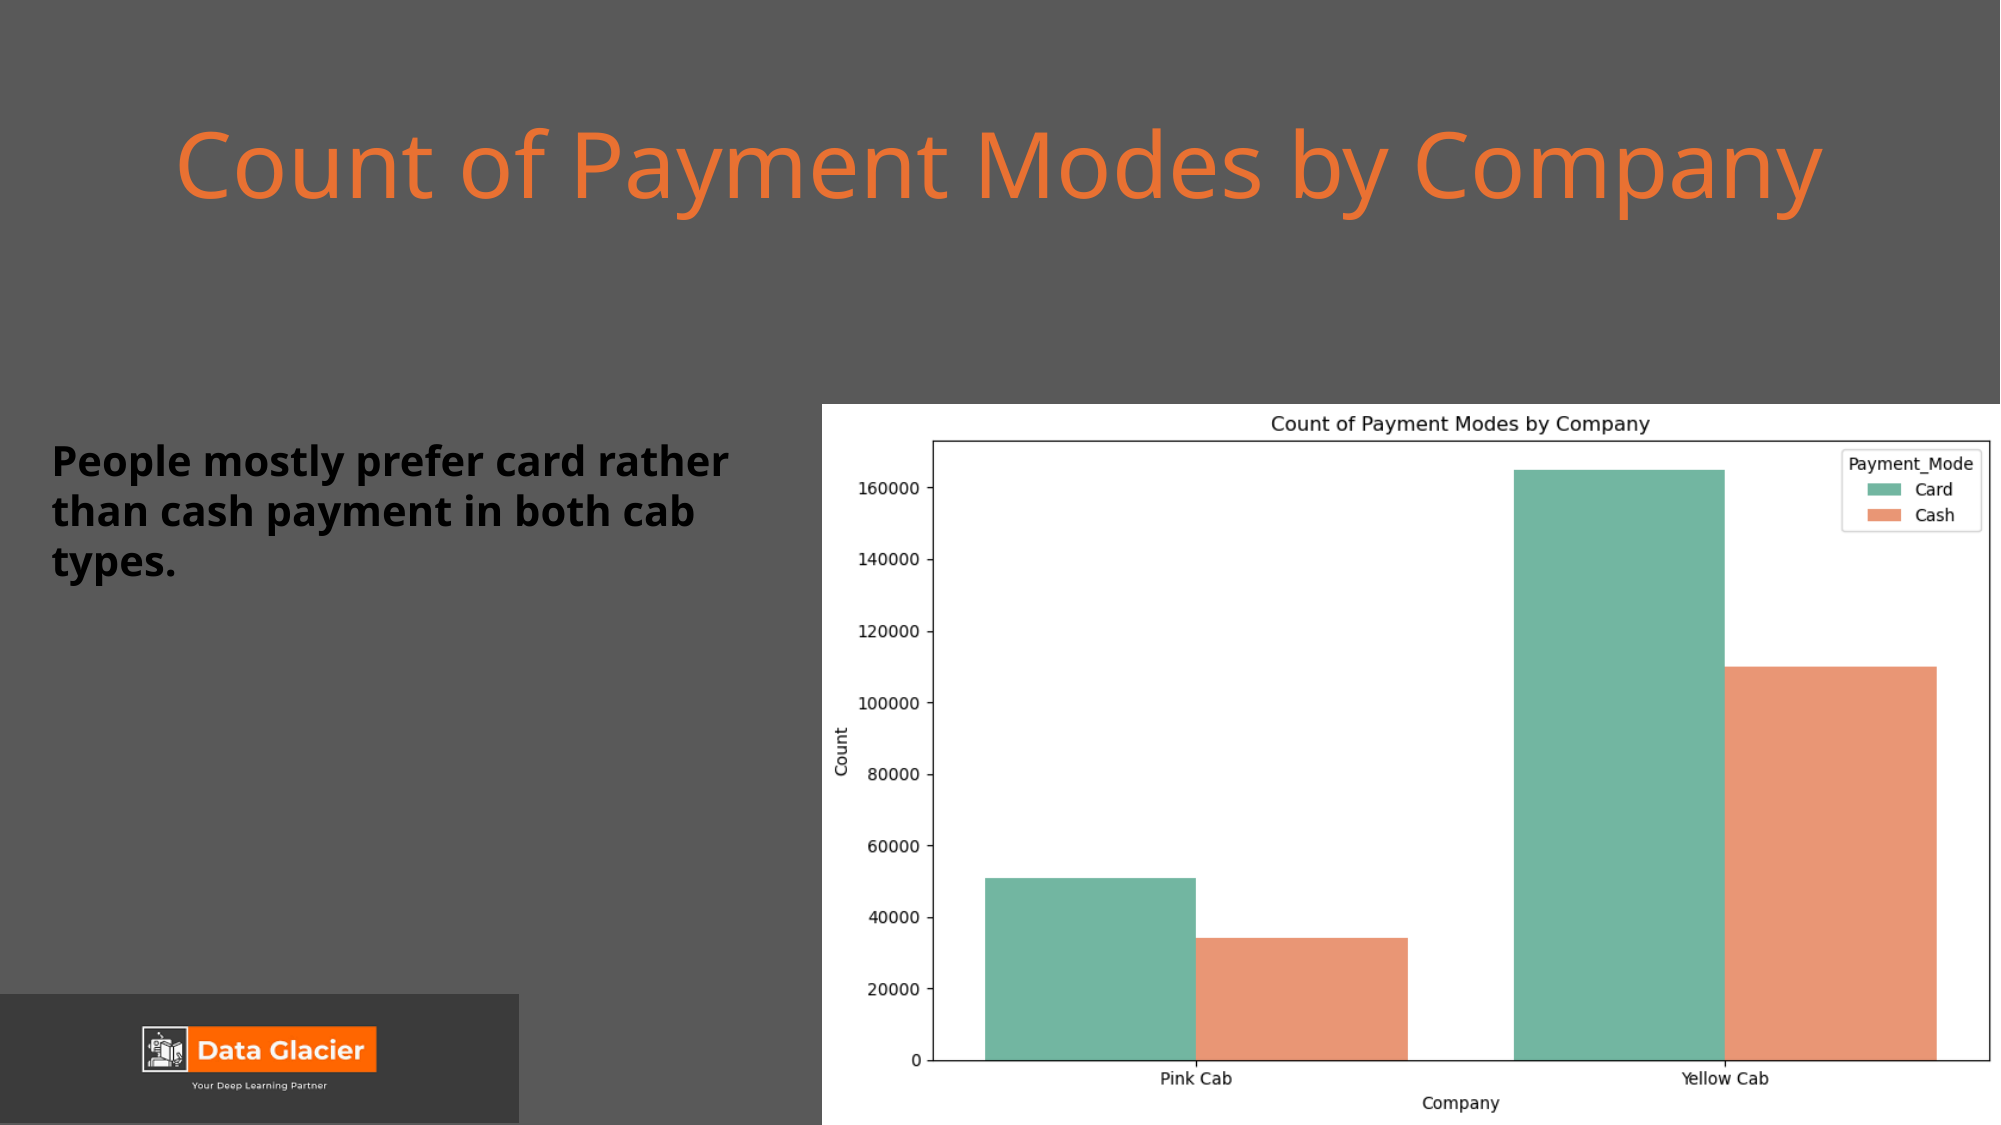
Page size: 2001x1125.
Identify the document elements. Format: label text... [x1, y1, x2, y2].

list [821, 404, 2000, 1125]
picture [0, 994, 519, 1124]
text_box People mostly prefer card rather than cash payment in both cab types. [36, 427, 782, 593]
title Count of Payment Modes by Company [137, 59, 1863, 278]
